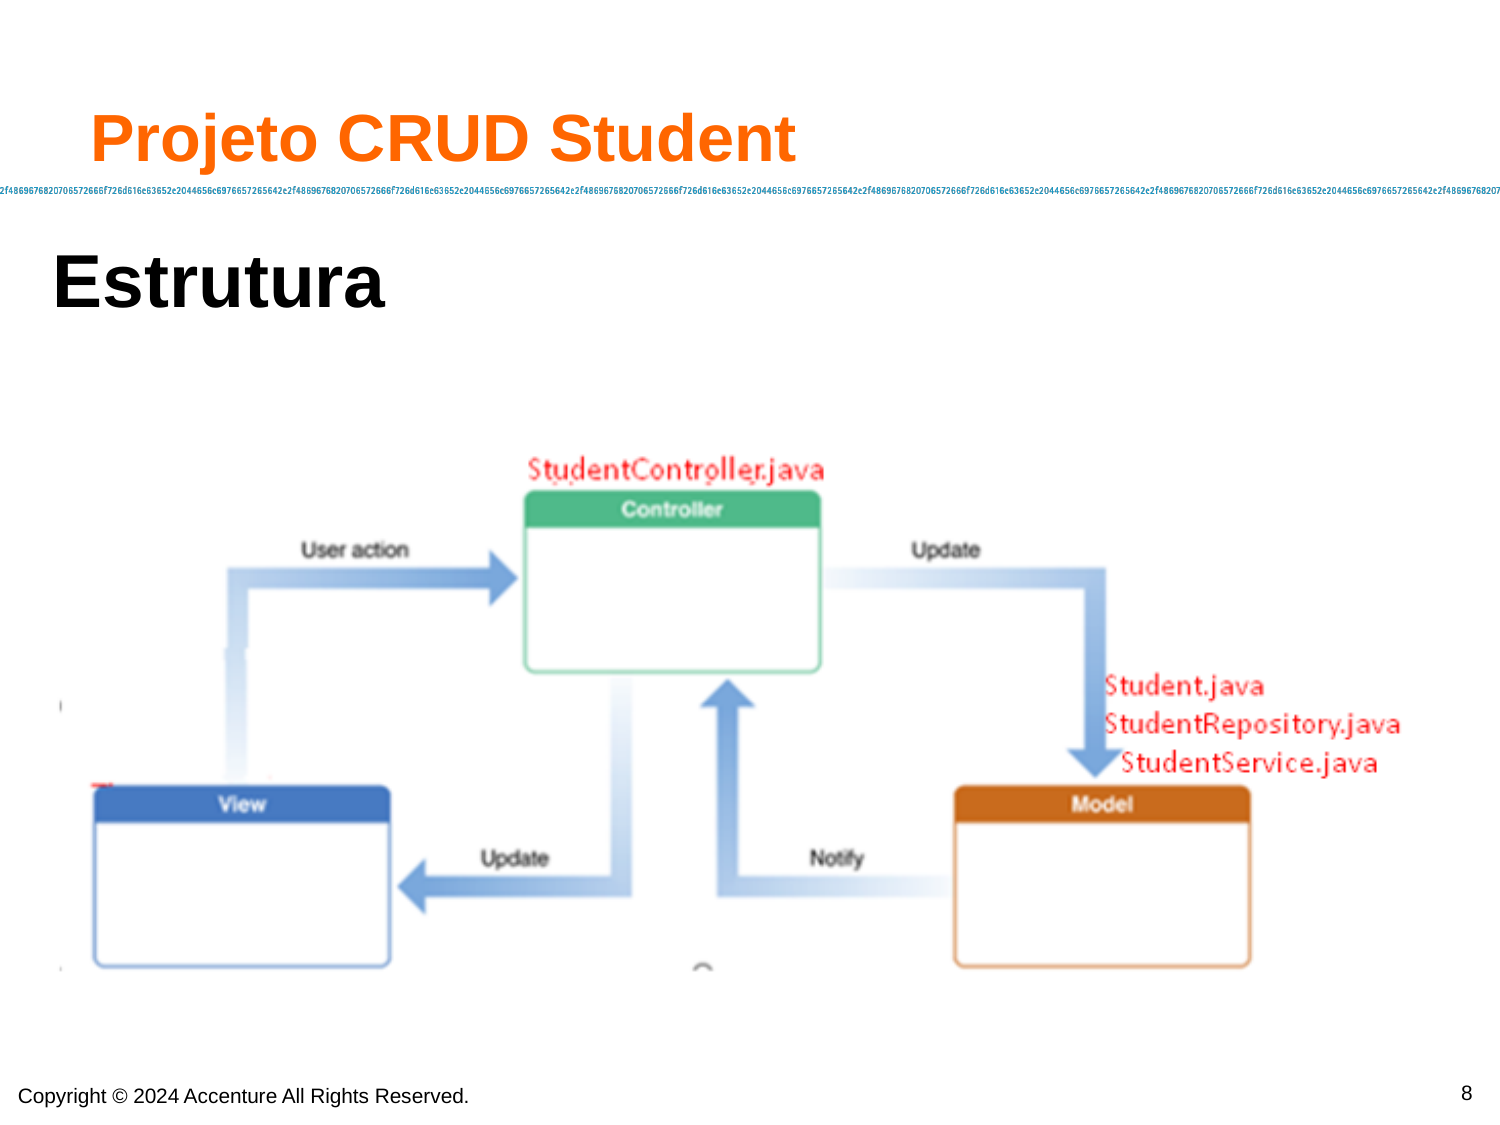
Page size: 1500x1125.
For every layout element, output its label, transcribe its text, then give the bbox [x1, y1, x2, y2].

title Projeto CRUD Student [74, 32, 1413, 183]
picture [0, 186, 1500, 194]
picture [52, 412, 1465, 1027]
text_box [26, 212, 1462, 342]
list Estrutura [37, 342, 1426, 1101]
slide_number 8 [1137, 1046, 1488, 1125]
